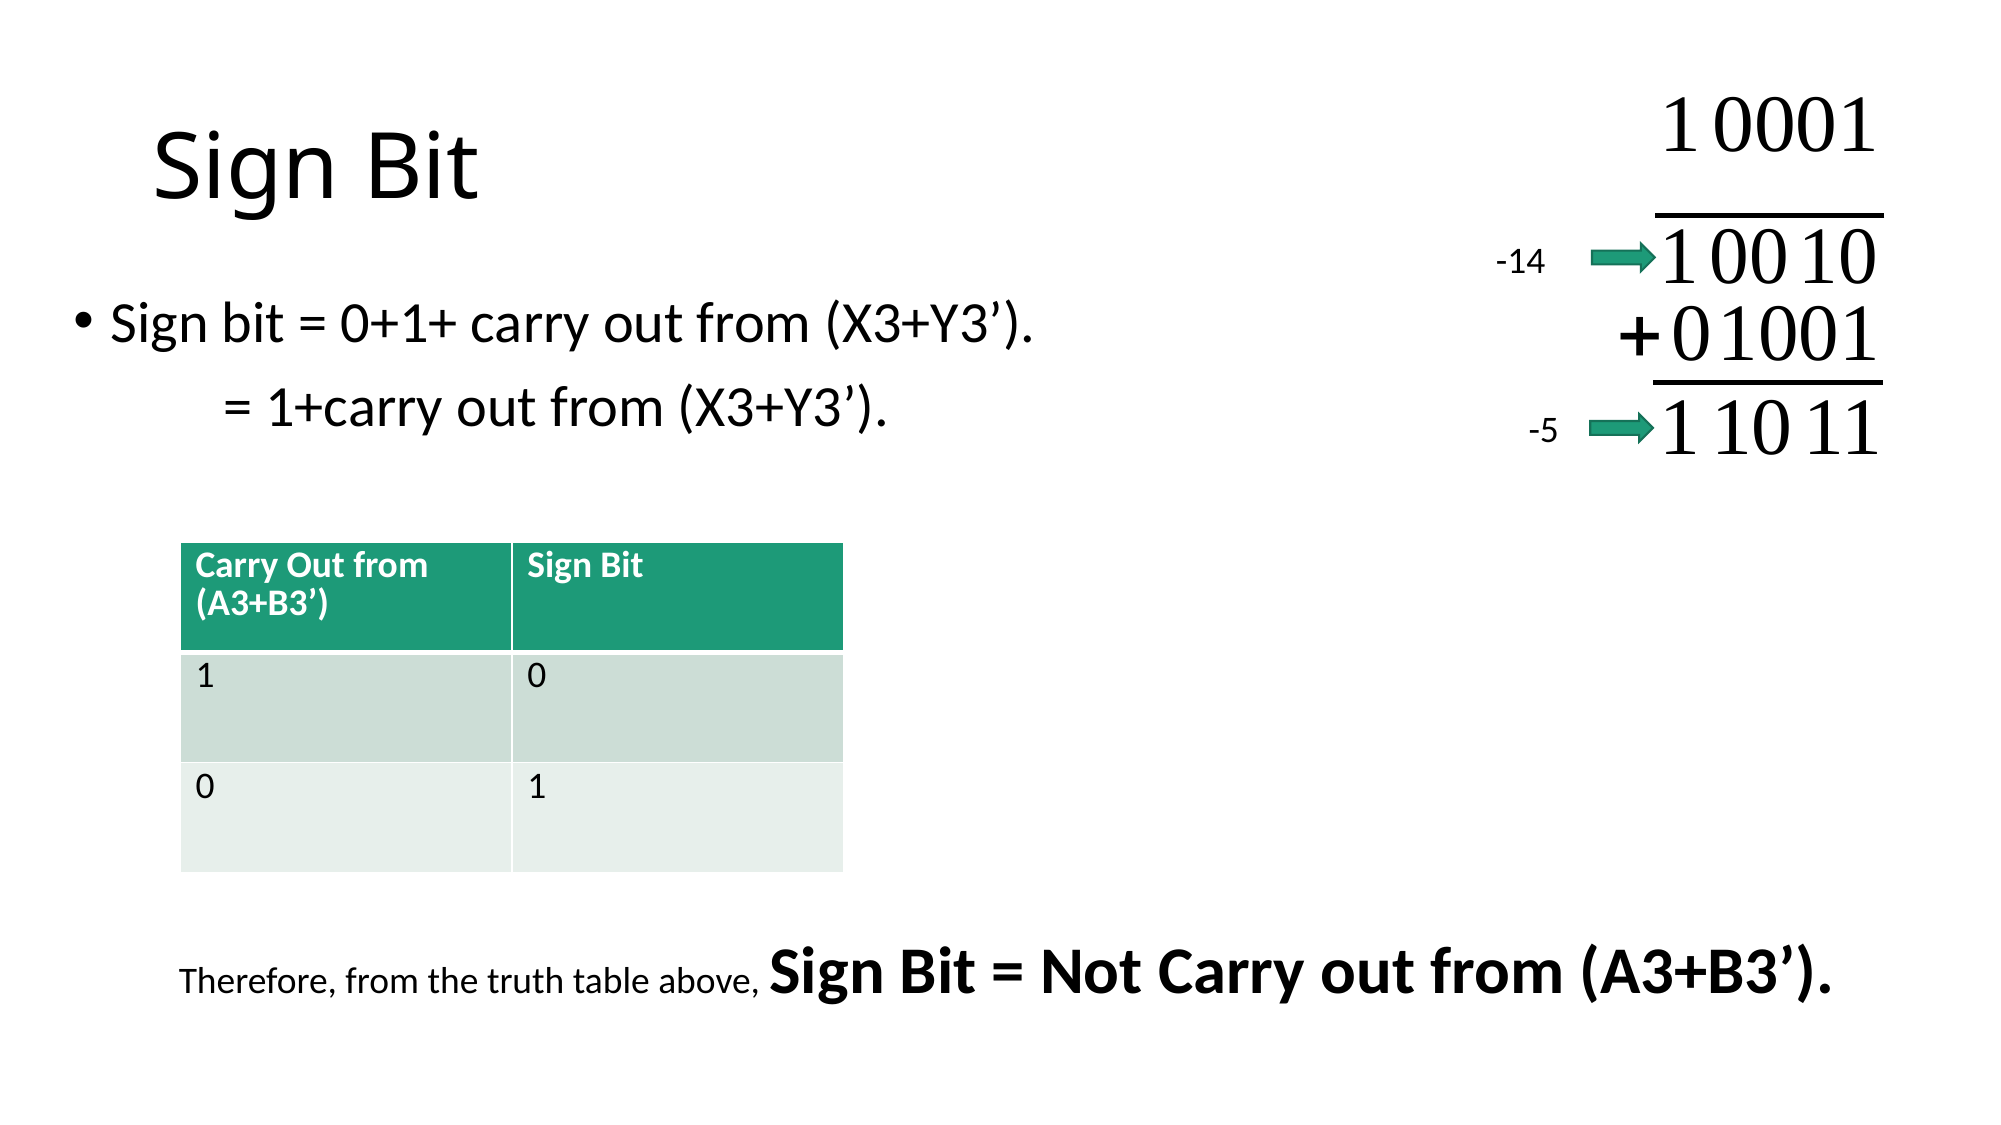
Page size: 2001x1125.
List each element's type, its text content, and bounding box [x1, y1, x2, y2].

table_cell 1 [513, 763, 843, 872]
table_cell 1 [181, 655, 511, 762]
table_cell 0 [181, 763, 511, 872]
text_box Therefore, from the truth table above, Sign Bit = Not Carry out from (A3+B3’). [164, 919, 1851, 1015]
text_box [1399, 78, 1890, 474]
table_header Sign Bit [513, 543, 843, 650]
title Sign Bit [137, 59, 1863, 278]
table_header Carry Out from (A3+B3’) [181, 543, 511, 650]
table_cell 0 [513, 655, 843, 762]
list Sign bit = 0+1+ carry out from (X3+Y3’). = 1+carry out from (X3+Y3’). [58, 284, 1784, 999]
